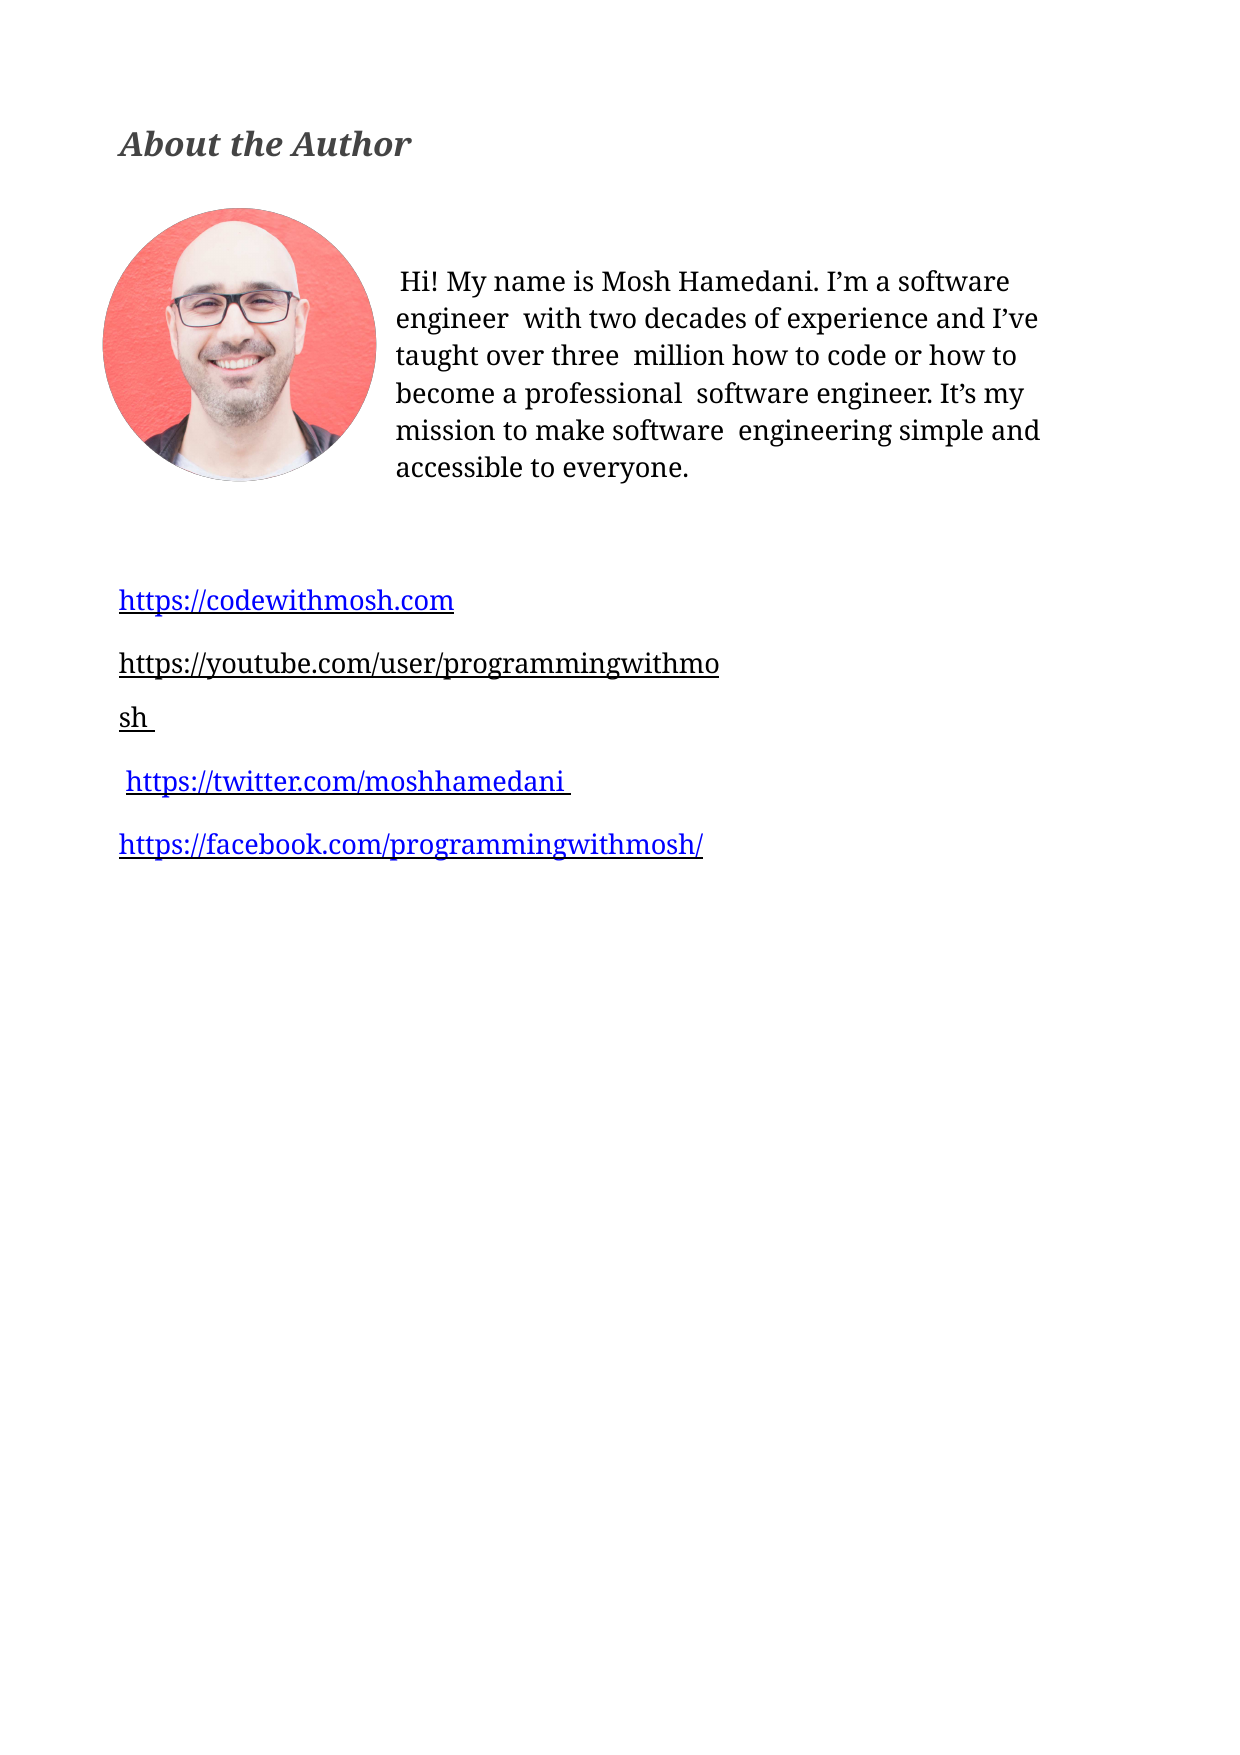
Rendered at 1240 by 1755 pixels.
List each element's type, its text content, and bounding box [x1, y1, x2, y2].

picture [91, 195, 383, 488]
text_box https://codewithmosh.com https://youtube.com/user/programmingwithmosh https://twitter.com/moshhamedani https://facebook.com/programmingwithmosh/ [116, 581, 733, 811]
text_box Hi! My name is Mosh Hamedani. I’m a software engineer with two decades of experience and I’ve taught over three million how to code or how to become a professional software engineer. It’s my mission to make software engineering simple and accessible to everyone. [393, 257, 1086, 484]
text_box About the Author [116, 120, 422, 163]
